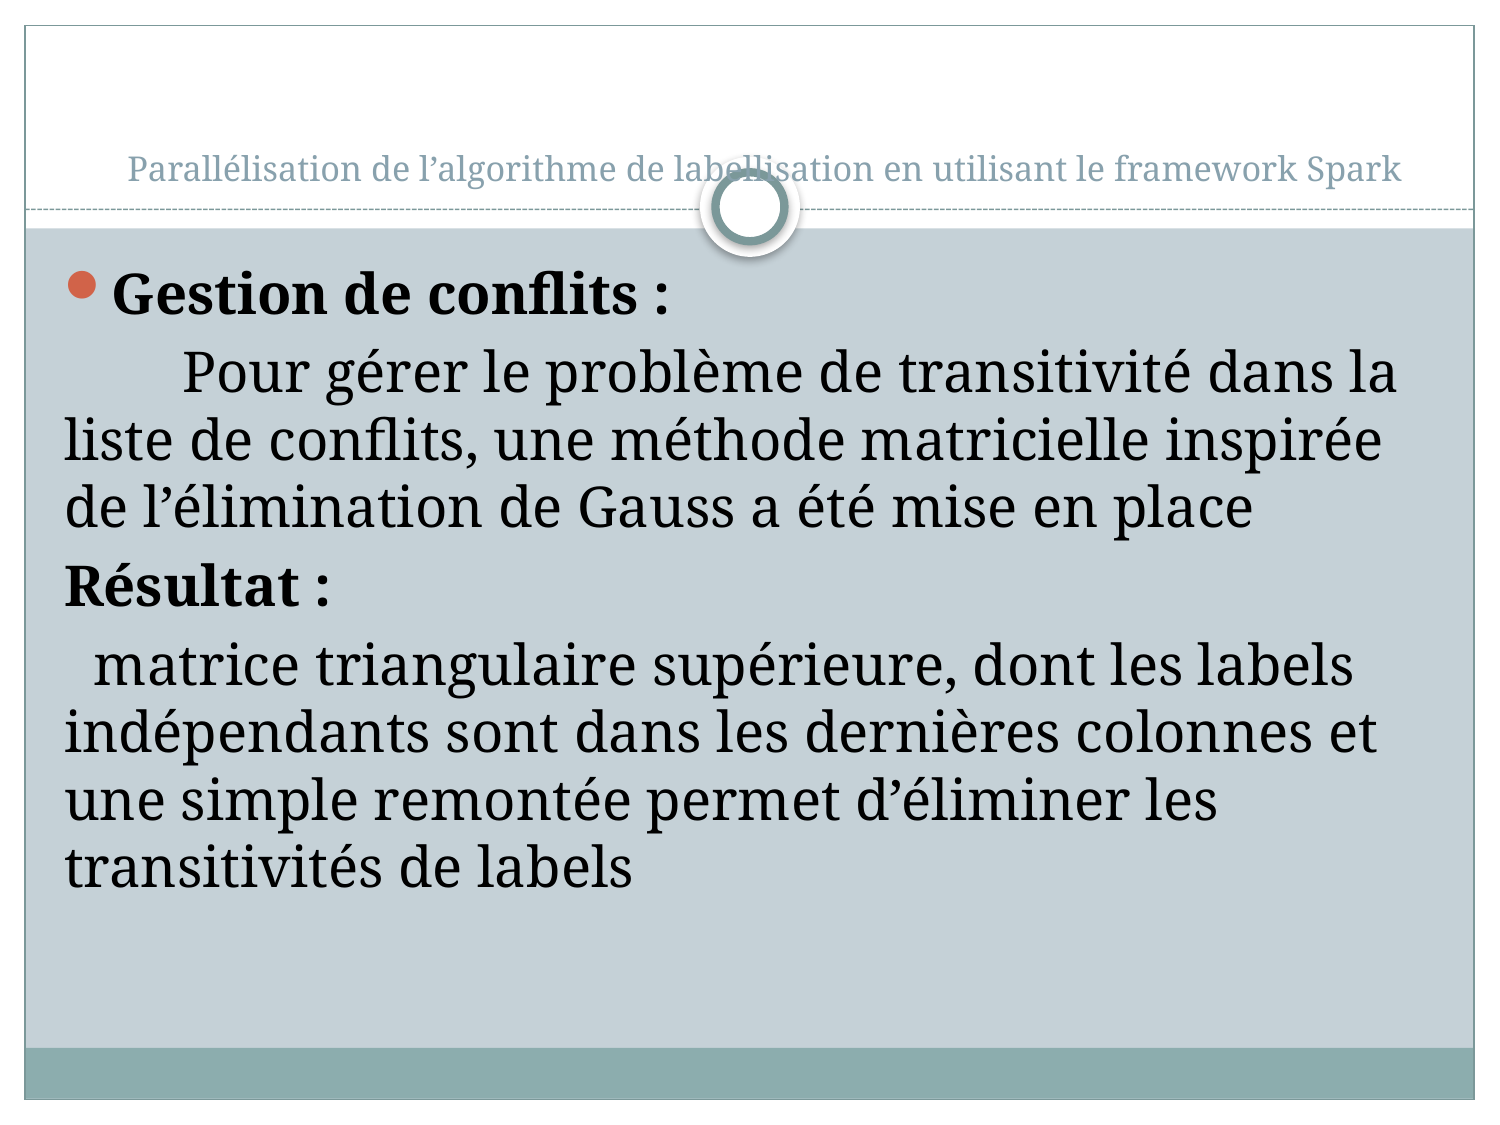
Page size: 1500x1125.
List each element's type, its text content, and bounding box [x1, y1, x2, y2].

list Gestion de conflits : Pour gérer le problème de transitivité dans la liste de conflits, une méthode matricielle inspirée de l’élimination de Gauss a été mise en place Résultat : matrice triangulaire supérieure, dont les labels indépendants sont dans les dernières colonnes et une simple remontée permet d’éliminer les transitivités de labels [49, 250, 1445, 1001]
title Parallélisation de l’algorithme de labellisation en utilisant le framework Spark [64, 19, 1465, 239]
